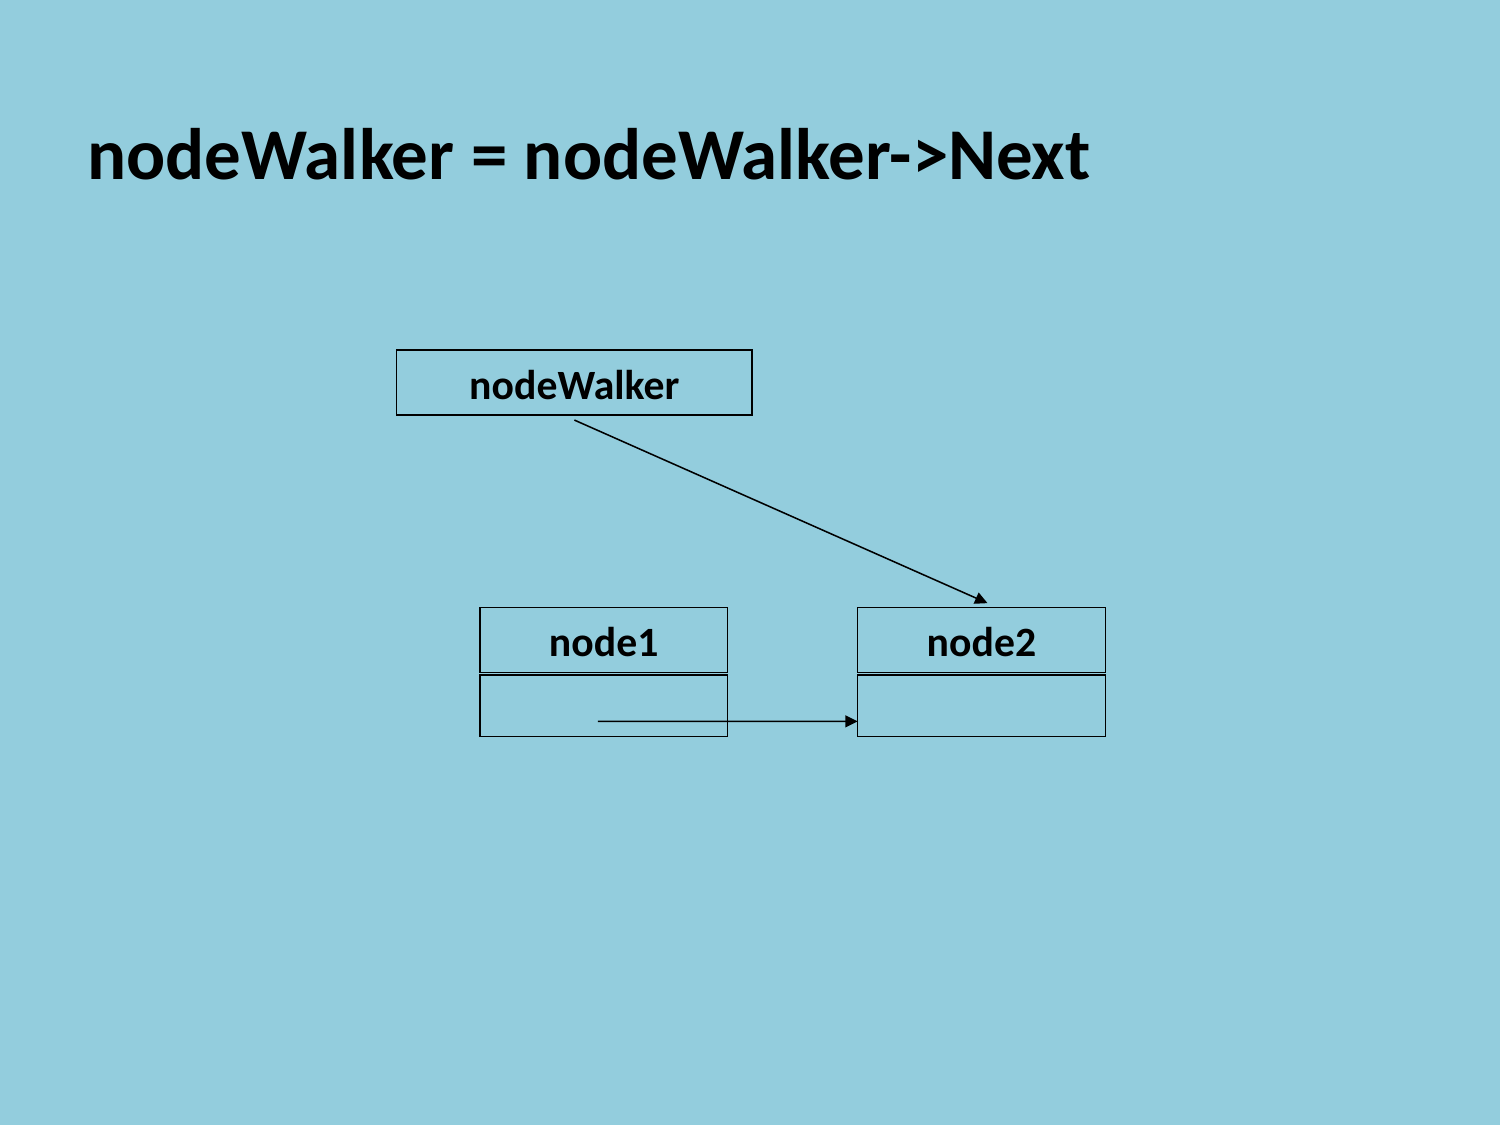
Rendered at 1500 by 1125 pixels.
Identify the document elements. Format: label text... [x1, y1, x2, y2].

text_box nodeWalker = nodeWalker->Next [0, 1, 1500, 263]
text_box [396, 349, 1106, 737]
